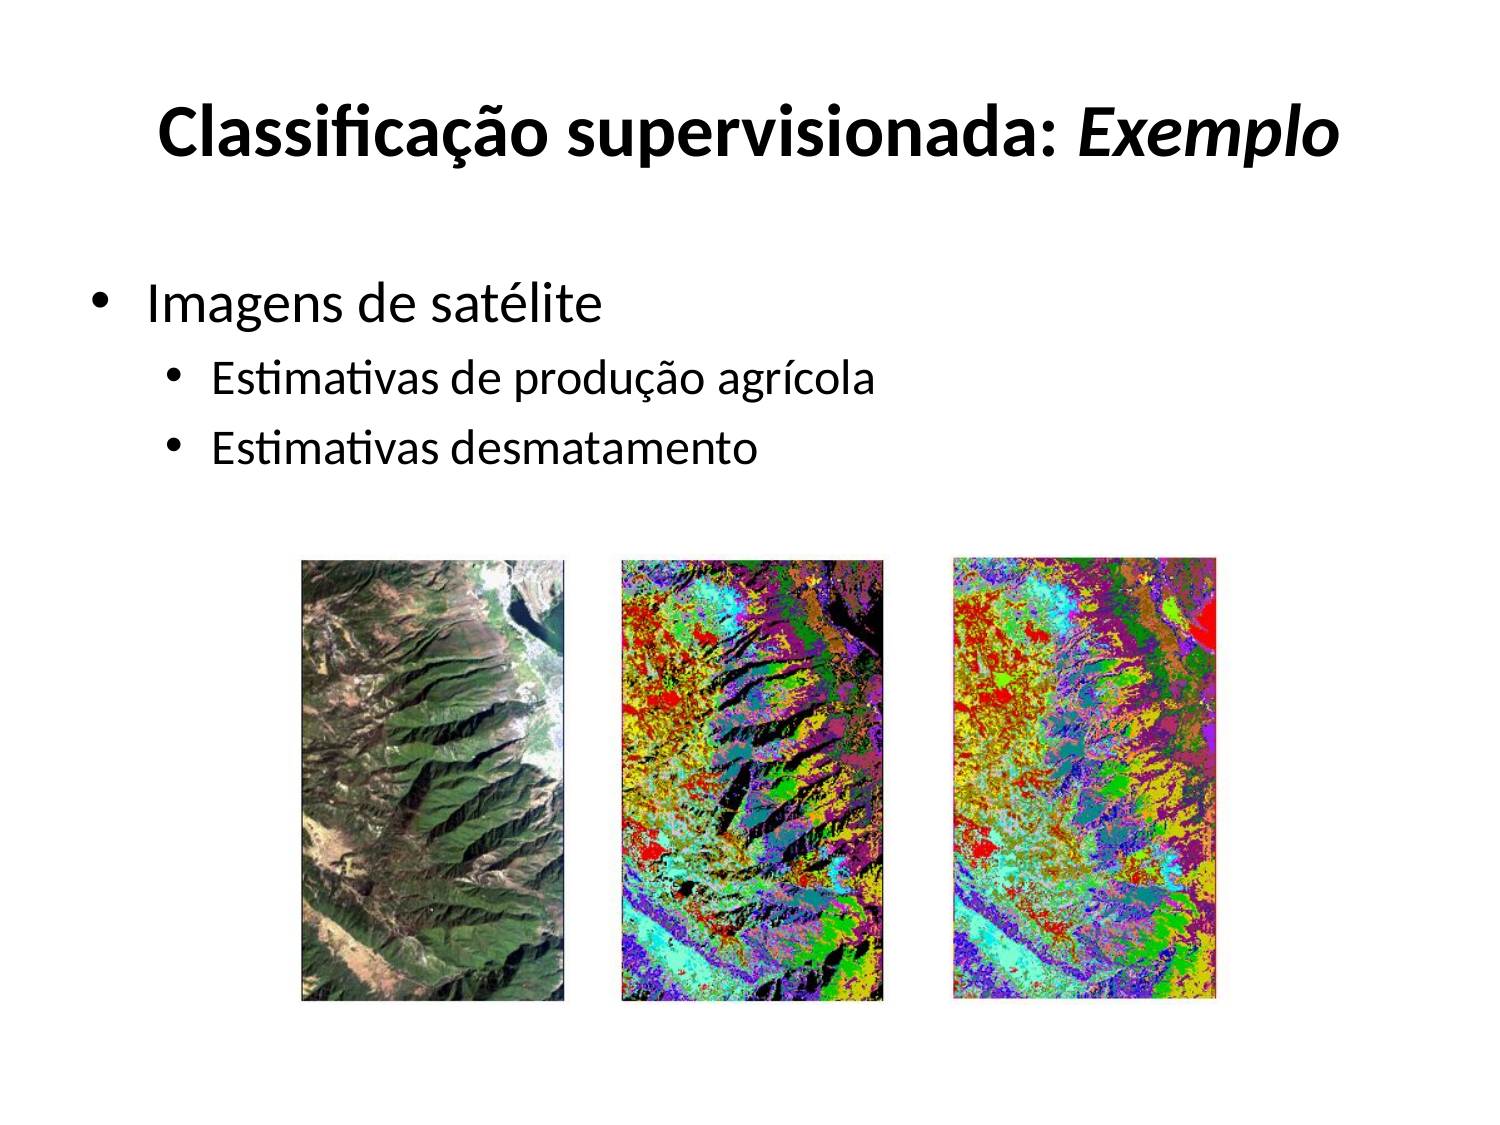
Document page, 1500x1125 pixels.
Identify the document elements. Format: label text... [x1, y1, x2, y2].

title Classificação supervisionada: Exemplo [75, 32, 1425, 220]
picture [249, 553, 1251, 1005]
list Imagens de satélite Estimativas de produção agrícola Estimativas desmatamento [75, 257, 1425, 1000]
